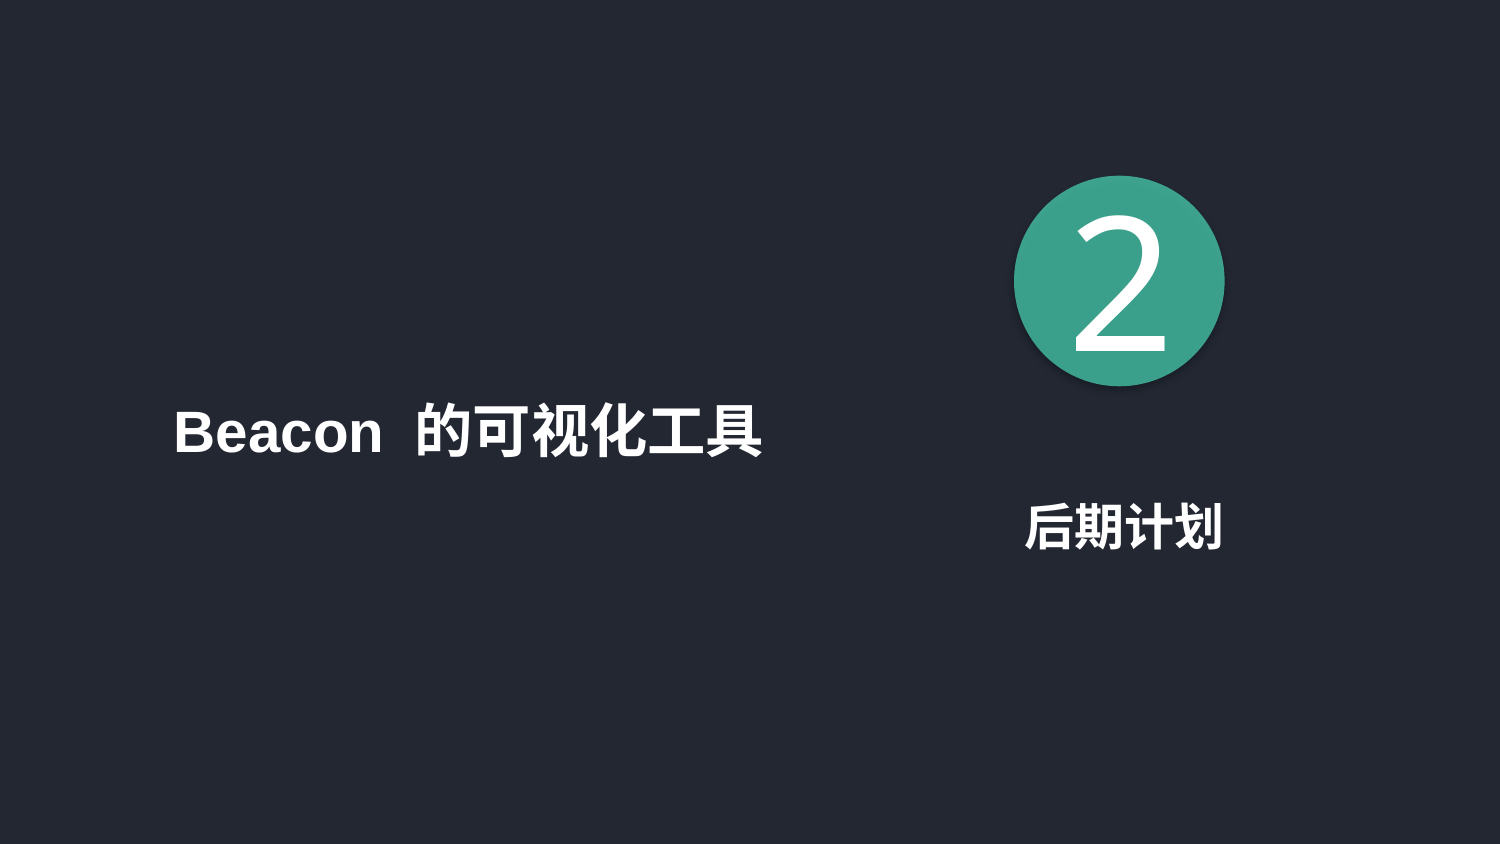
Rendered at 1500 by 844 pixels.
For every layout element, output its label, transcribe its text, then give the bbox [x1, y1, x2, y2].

text_box 2 [1052, 156, 1190, 397]
text_box [1190, 201, 1226, 361]
text_box 后期计划 [1009, 487, 1240, 563]
text_box Beacon 的可视化工具 [159, 386, 811, 472]
text_box [1013, 199, 1052, 363]
